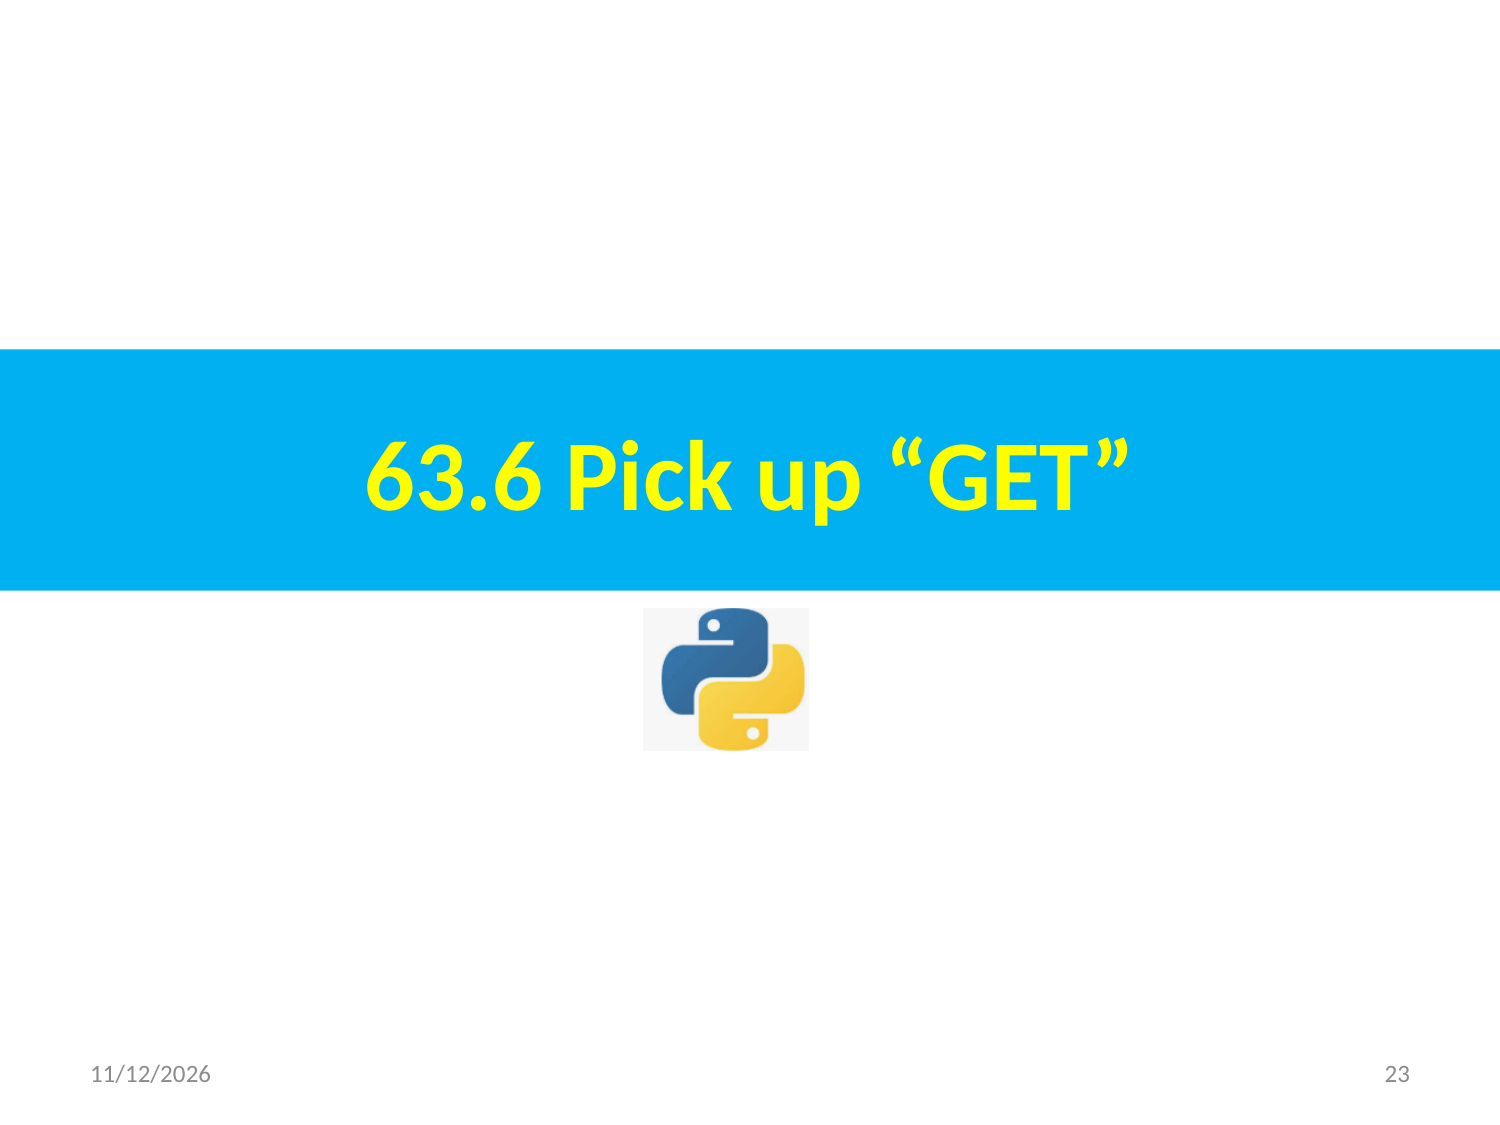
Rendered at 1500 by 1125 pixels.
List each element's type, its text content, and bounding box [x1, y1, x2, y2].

picture [643, 606, 809, 752]
slide_number 23 [1074, 1042, 1425, 1103]
title 63.6 Pick up “GET” [0, 349, 1500, 591]
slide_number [75, 1042, 425, 1103]
